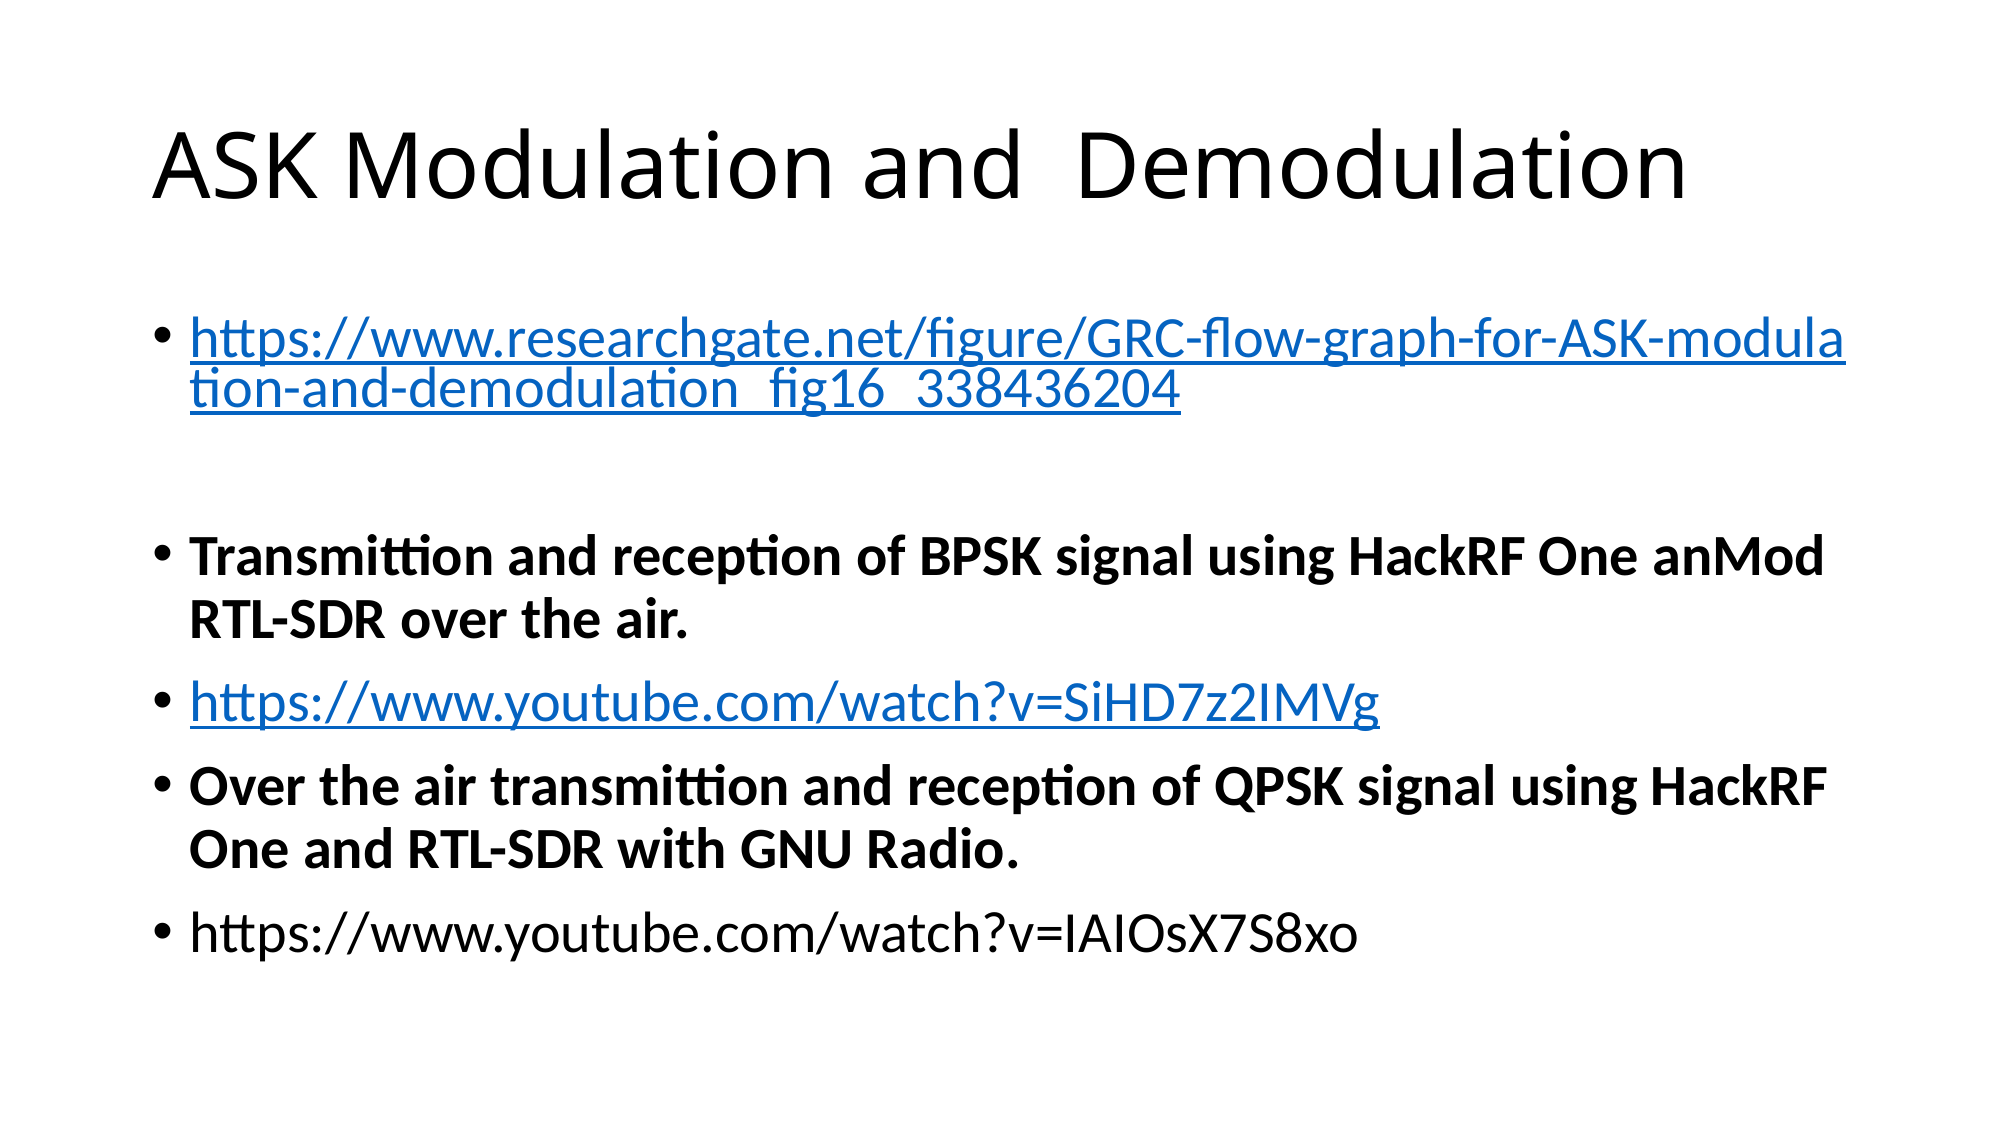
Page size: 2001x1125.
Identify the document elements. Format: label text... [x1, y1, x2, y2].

list https://www.researchgate.net/figure/GRC-flow-graph-for-ASK-modulation-and-demodulation_fig16_338436204 Transmittion and reception of BPSK signal using HackRF One anMod RTL-SDR over the air. https://www.youtube.com/watch?v=SiHD7z2IMVg Over the air transmittion and reception of QPSK signal using HackRF One and RTL-SDR with GNU Radio. https://www.youtube.com/watch?v=IAIOsX7S8xo [137, 299, 1863, 1014]
title ASK Modulation and Demodulation [137, 59, 1863, 278]
